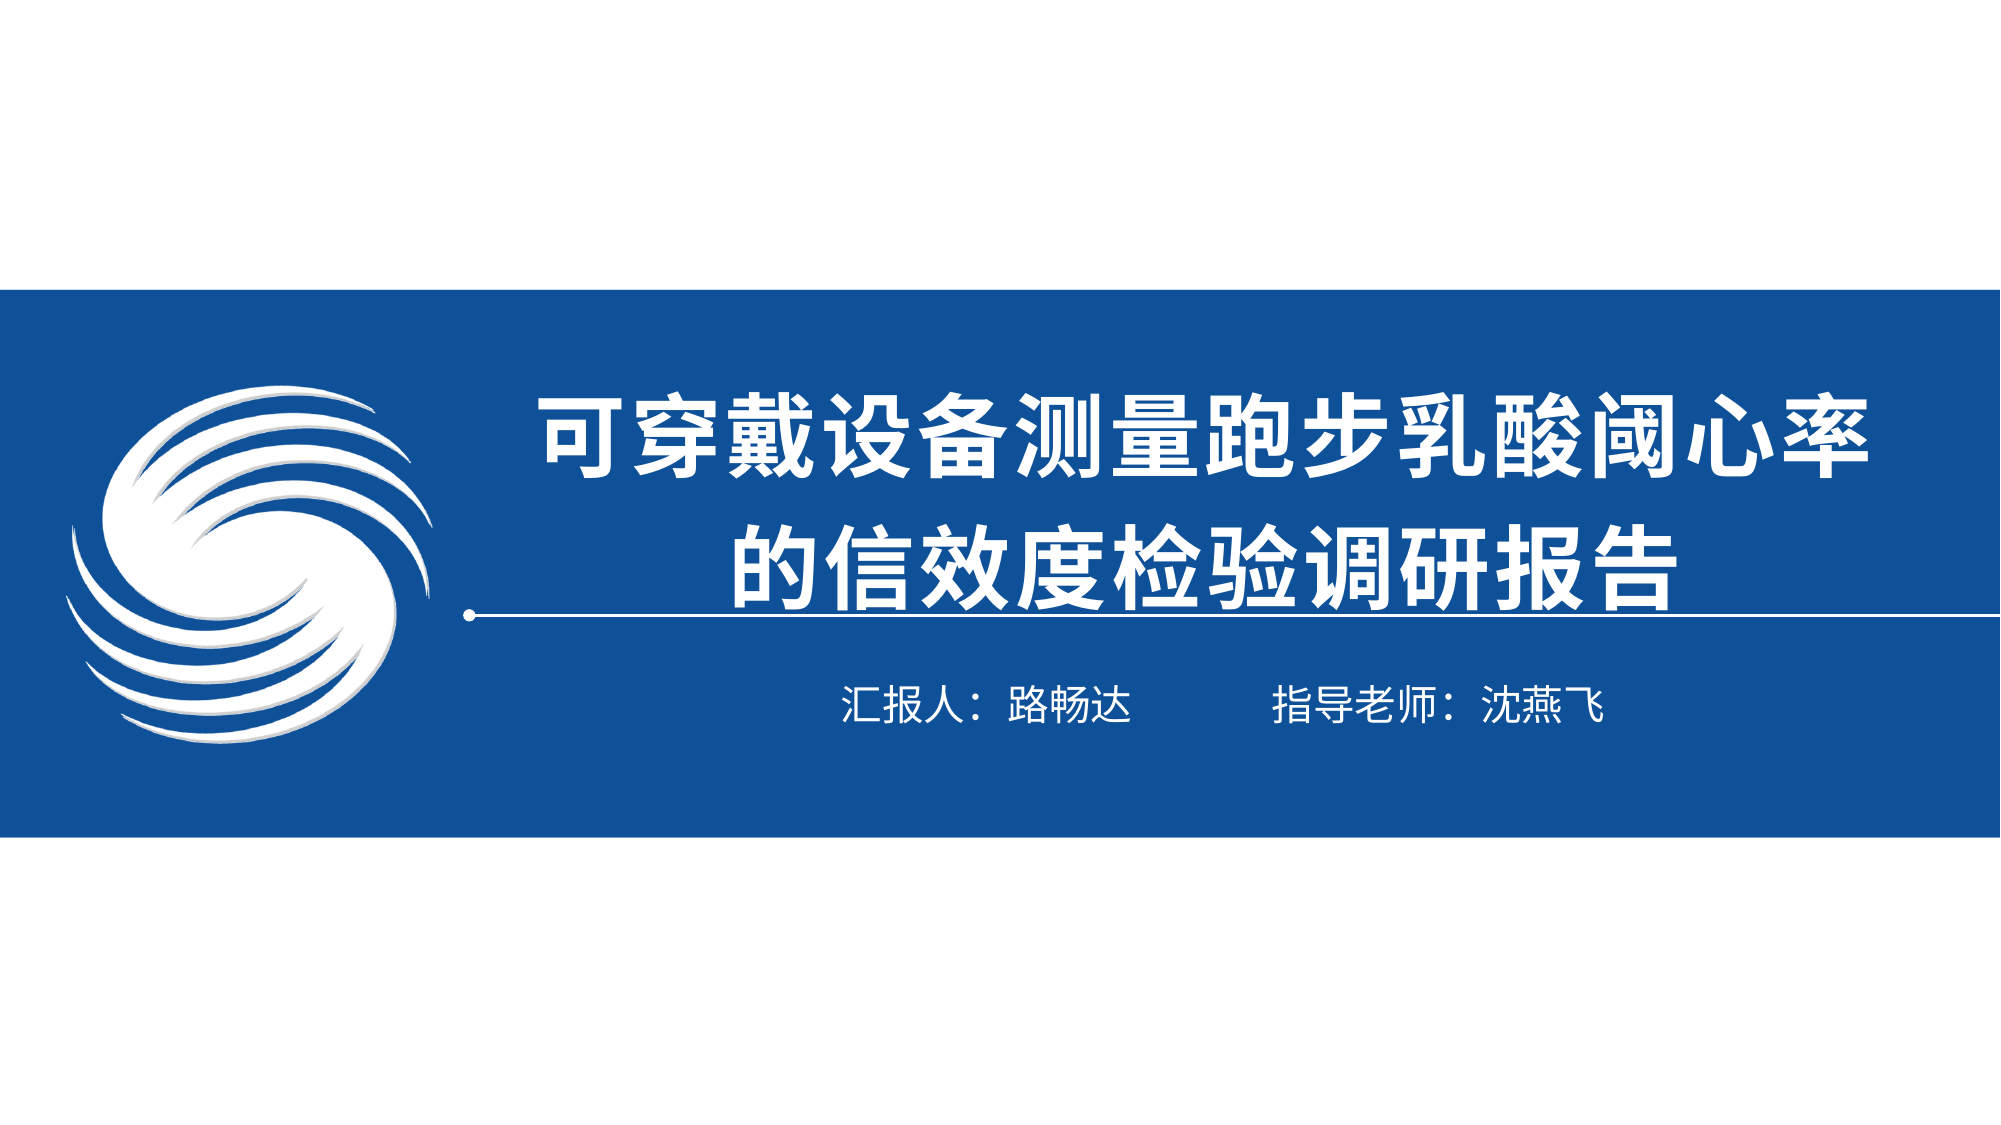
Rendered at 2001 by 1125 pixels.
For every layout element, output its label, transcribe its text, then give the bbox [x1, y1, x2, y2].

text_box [34, 349, 470, 778]
text_box 汇报人：路畅达 指导老师：沈燕飞 [782, 661, 1630, 732]
text_box [0, 289, 2000, 838]
text_box 可穿戴设备测量跑步乳酸阈心率的信效度检验调研报告 [513, 349, 1899, 552]
